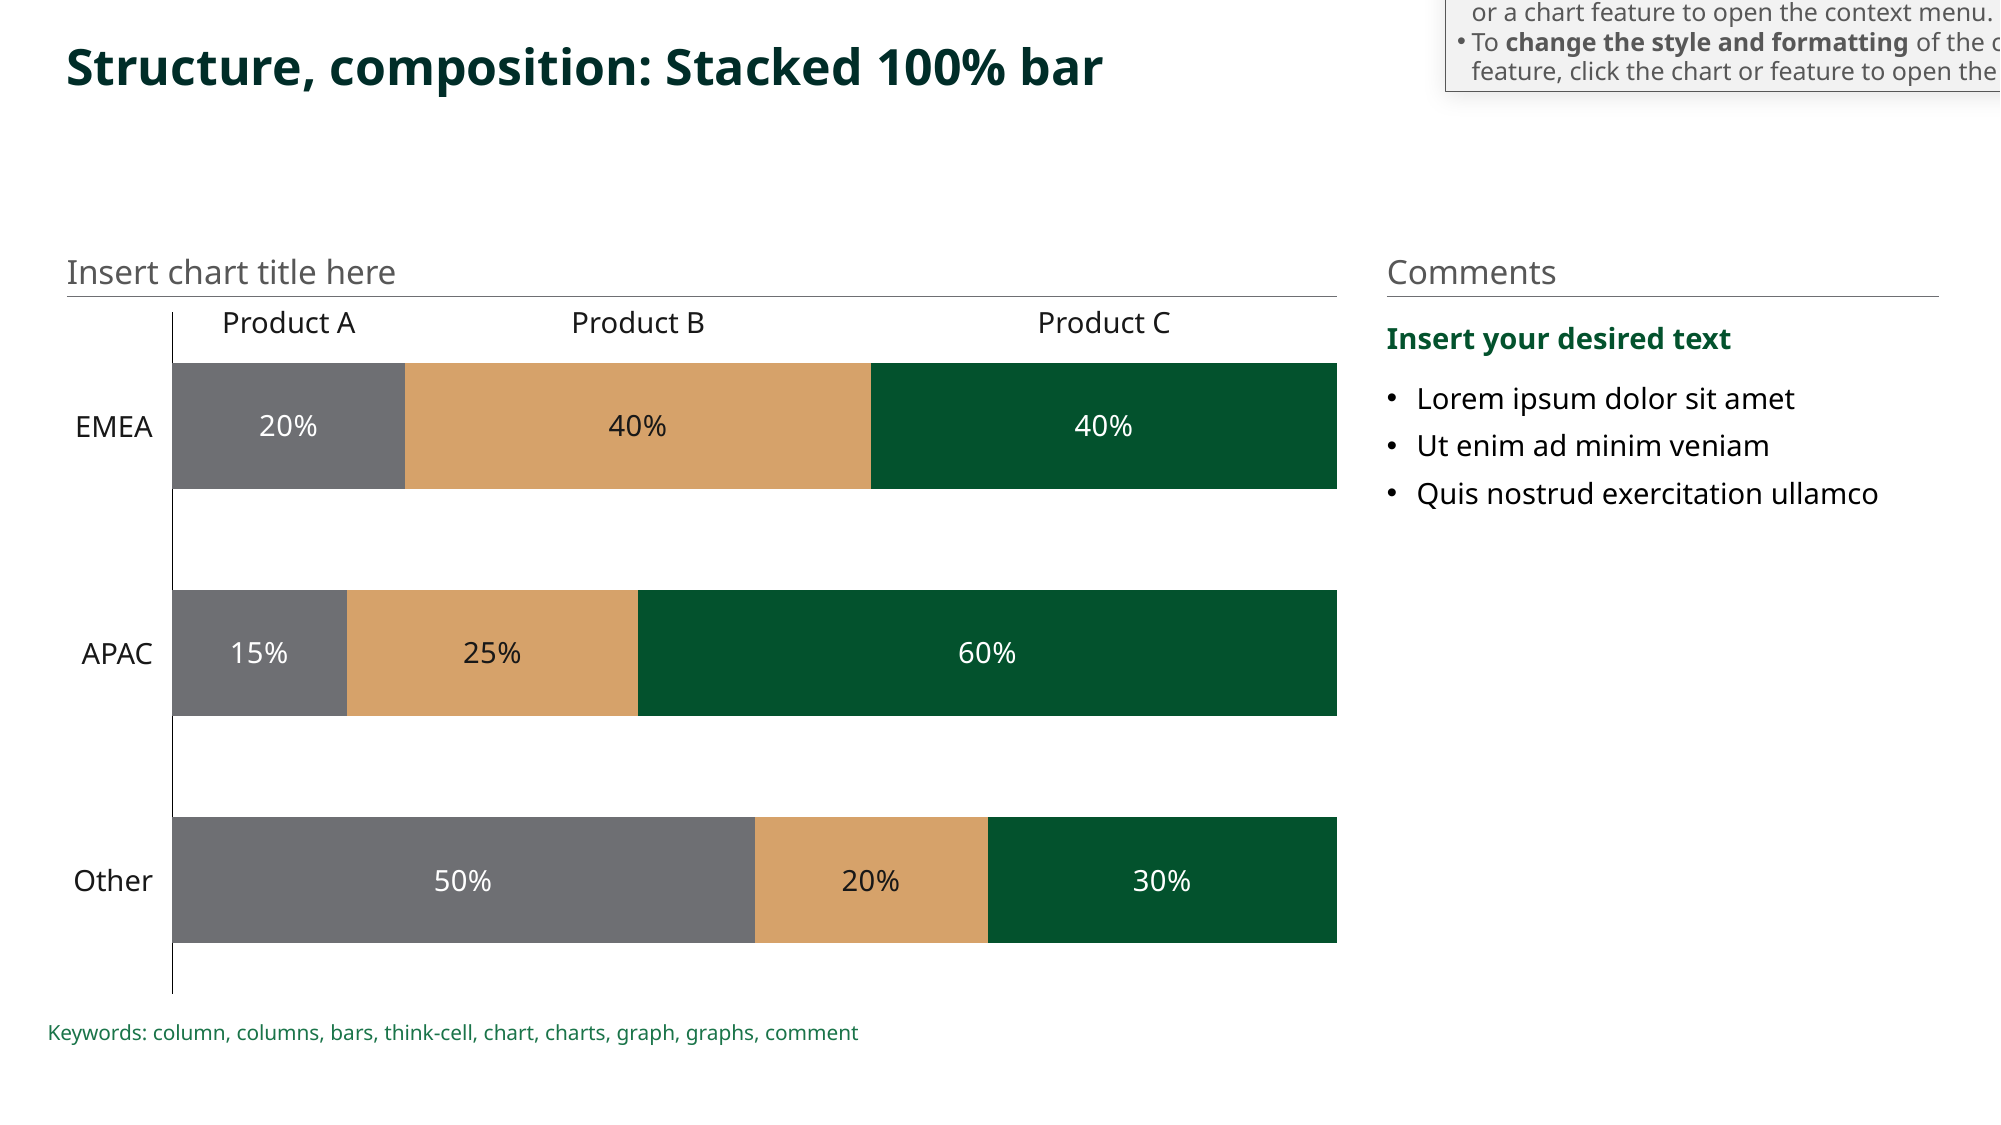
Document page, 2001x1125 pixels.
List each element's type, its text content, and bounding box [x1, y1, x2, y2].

text_box This slide contains a think-cell chart. To open the chart's internal datasheet, double-click any empty space in the chart. To add annotations (e.g., total labels), right-click the chart or a chart feature to open the context menu. To change the style and formatting of the chart or a feature, click the chart or feature to open the mini toolbar. [1444, 0, 2000, 93]
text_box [66, 250, 1338, 297]
text_box APAC [71, 635, 154, 671]
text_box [1386, 250, 1940, 297]
title Structure, composition: Stacked 100% bar [66, 42, 1445, 98]
text_box EMEA [69, 408, 154, 444]
text_box Other [72, 862, 154, 898]
text_box Insert your desired text Lorem ipsum dolor sit amet Ut enim ad minim veniam Quis nostrud exercitation ullamco [1386, 297, 1940, 994]
text_box Keywords: column, columns, bars, think-cell, chart, charts, graph, graphs, comment [47, 1019, 158, 1045]
chart [158, 261, 1352, 1045]
